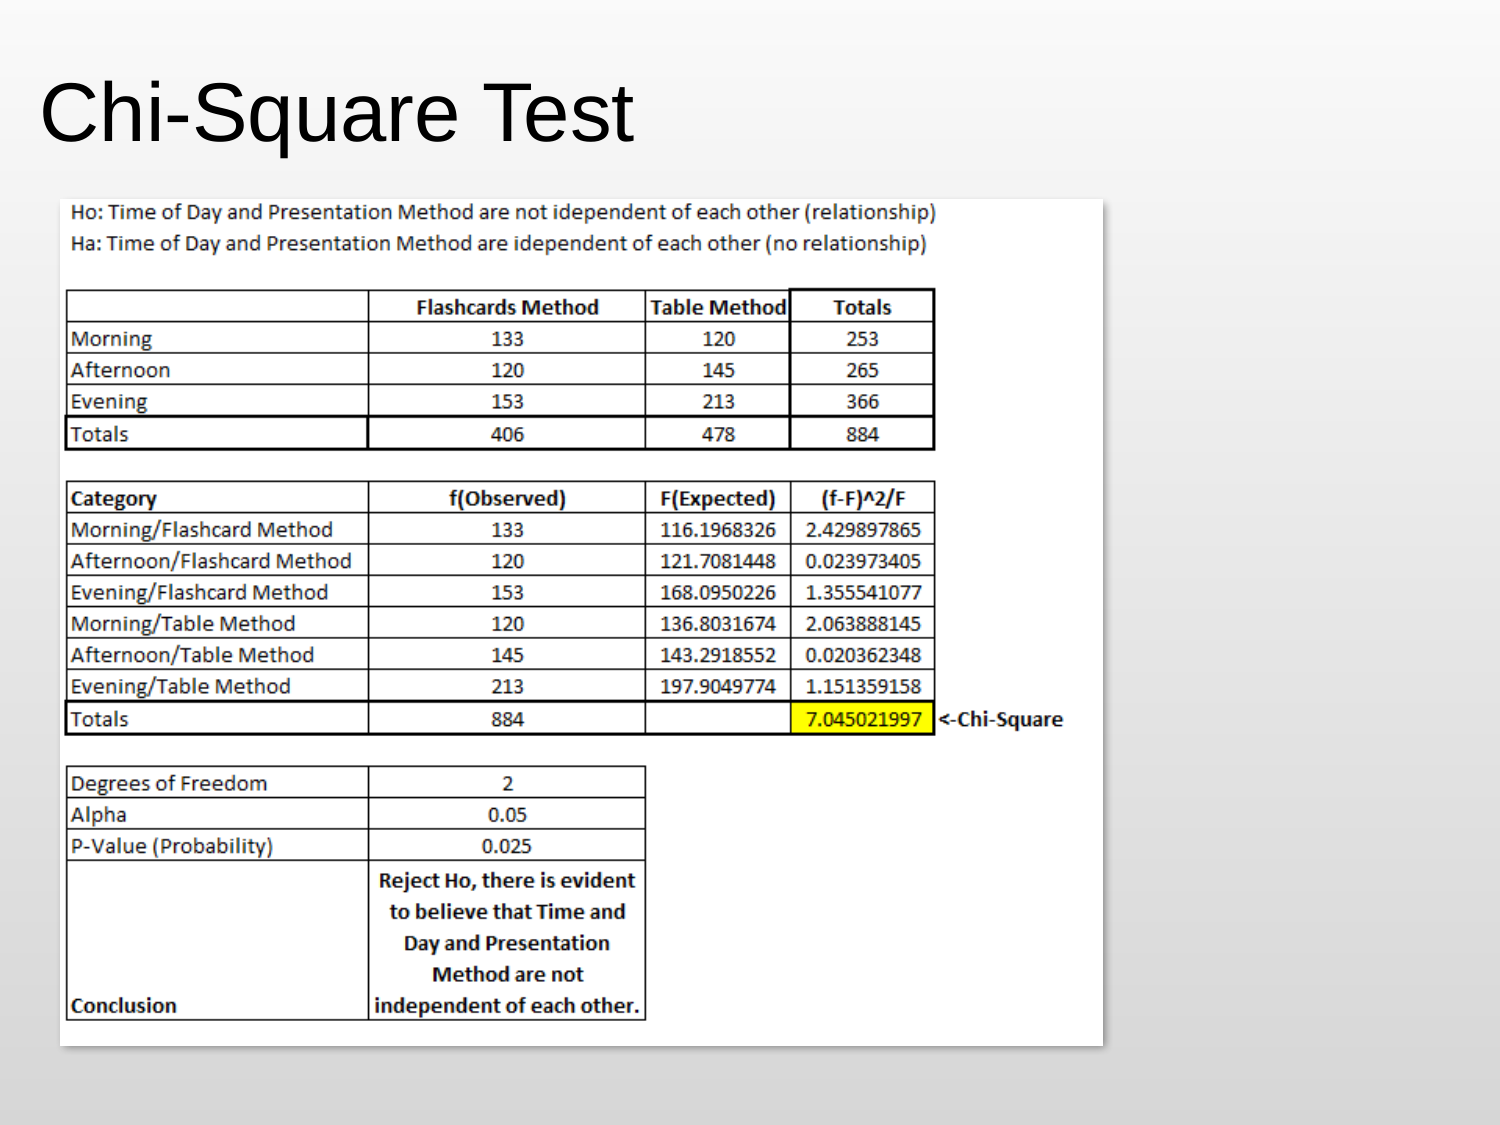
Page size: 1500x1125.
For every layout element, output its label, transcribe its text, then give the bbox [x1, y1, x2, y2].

title Chi-Square Test [24, 5, 1475, 224]
picture [60, 199, 1103, 1046]
list [60, 200, 1465, 1100]
